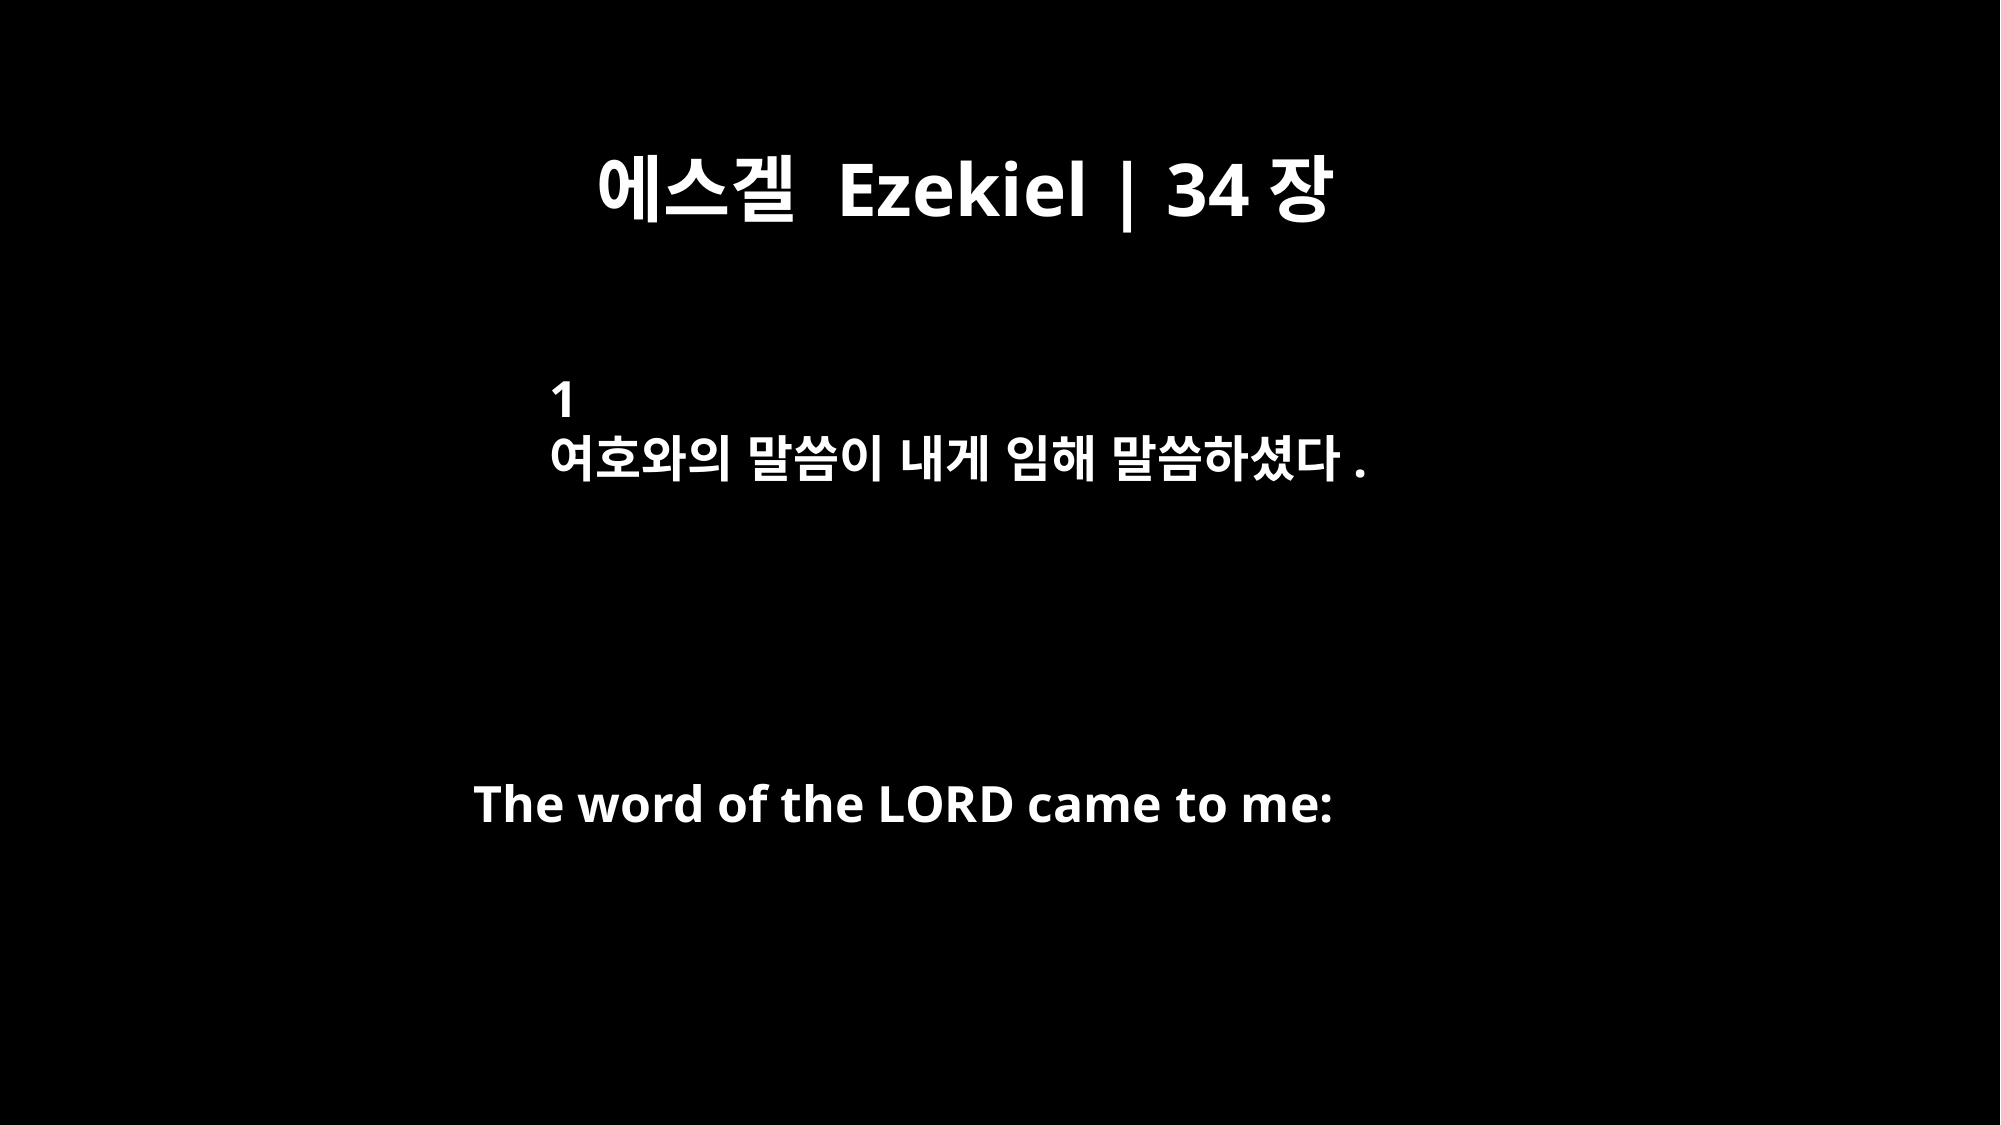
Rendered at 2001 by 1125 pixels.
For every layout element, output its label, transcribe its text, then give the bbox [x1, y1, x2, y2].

text_box ﻿1 여호와의 말씀이 내게 임해 말씀하셨다. [534, 359, 1383, 495]
text_box The word of the LORD came to me: [458, 764, 1349, 840]
text_box 에스겔 Ezekiel | 34장 [581, 136, 1351, 239]
